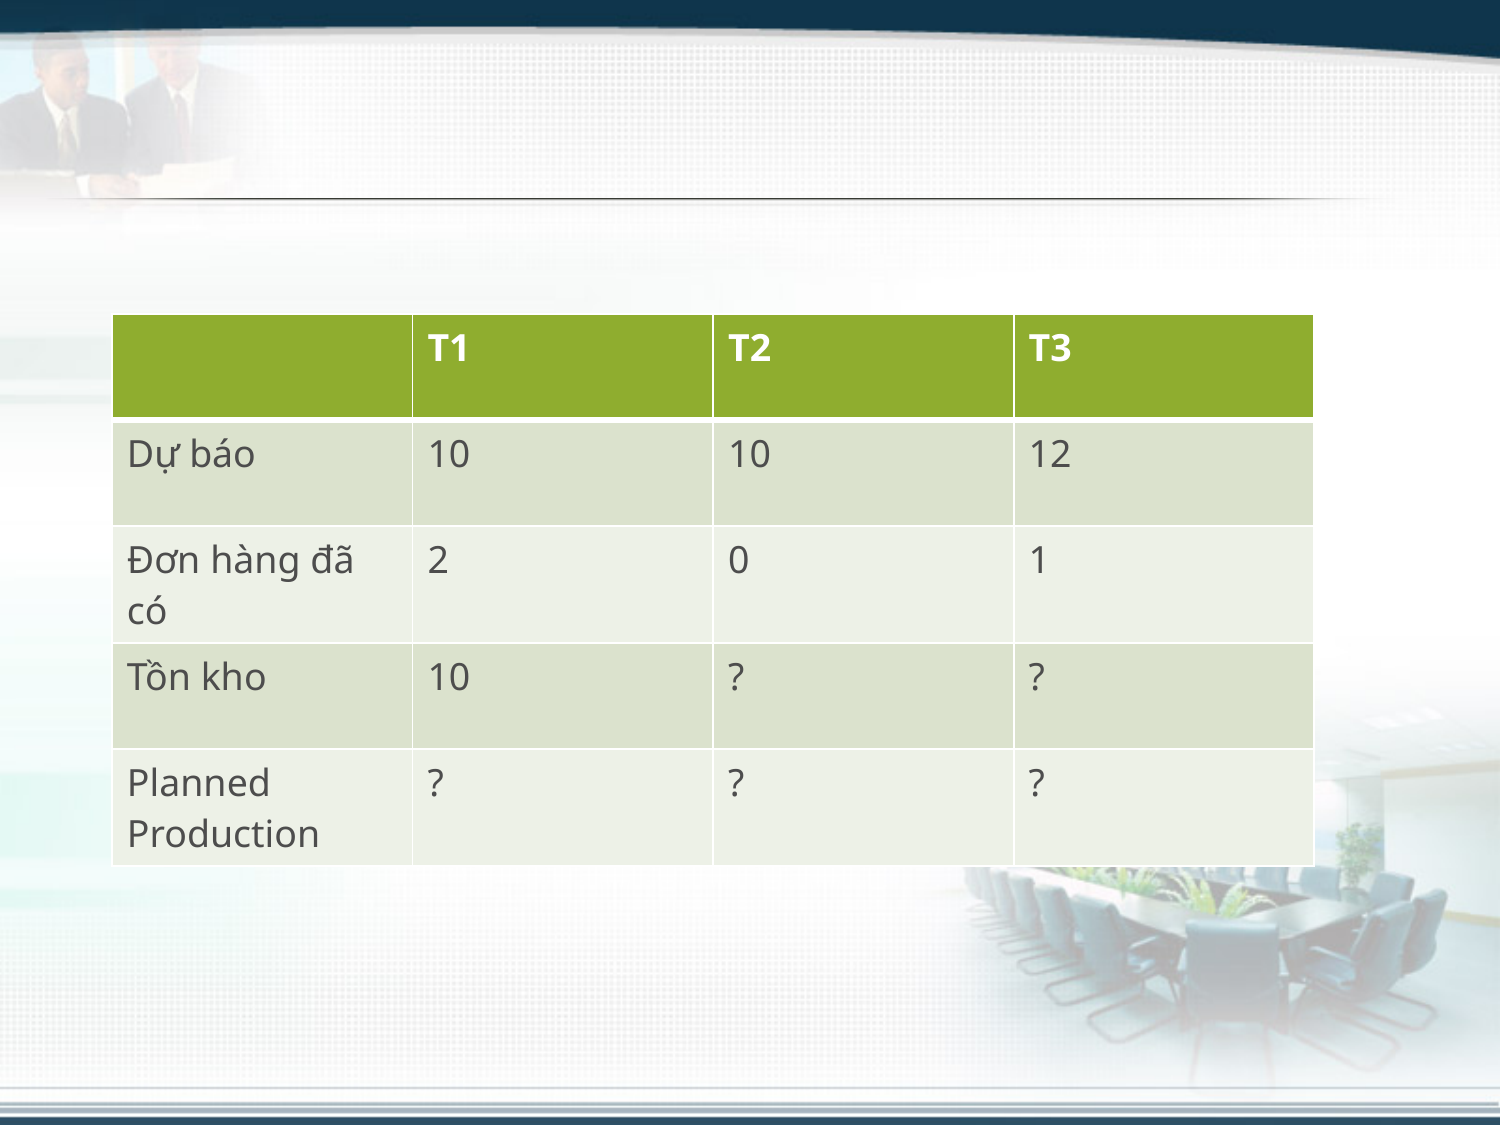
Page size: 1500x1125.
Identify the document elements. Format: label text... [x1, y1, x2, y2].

table_cell ? [714, 750, 1013, 865]
table_cell 0 [714, 527, 1013, 642]
table_cell 2 [413, 527, 712, 642]
table_cell 1 [1015, 527, 1313, 642]
table_header T2 [714, 315, 1013, 417]
table_cell Dự báo [113, 423, 412, 525]
table_cell Tồn kho [113, 644, 412, 748]
table_cell ? [1015, 750, 1313, 865]
table_cell Đơn hàng đã có [113, 527, 412, 642]
table_cell 10 [714, 423, 1013, 525]
table_cell ? [1015, 644, 1313, 748]
table_cell 10 [413, 644, 712, 748]
table_header T3 [1015, 315, 1313, 417]
table_cell ? [413, 750, 712, 865]
table_header [113, 315, 412, 417]
picture [0, 0, 1500, 1125]
table_cell ? [714, 644, 1013, 748]
table_cell Planned Production [113, 750, 412, 865]
table_cell 10 [413, 423, 712, 525]
table_cell 12 [1015, 423, 1313, 525]
table_header T1 [413, 315, 712, 417]
